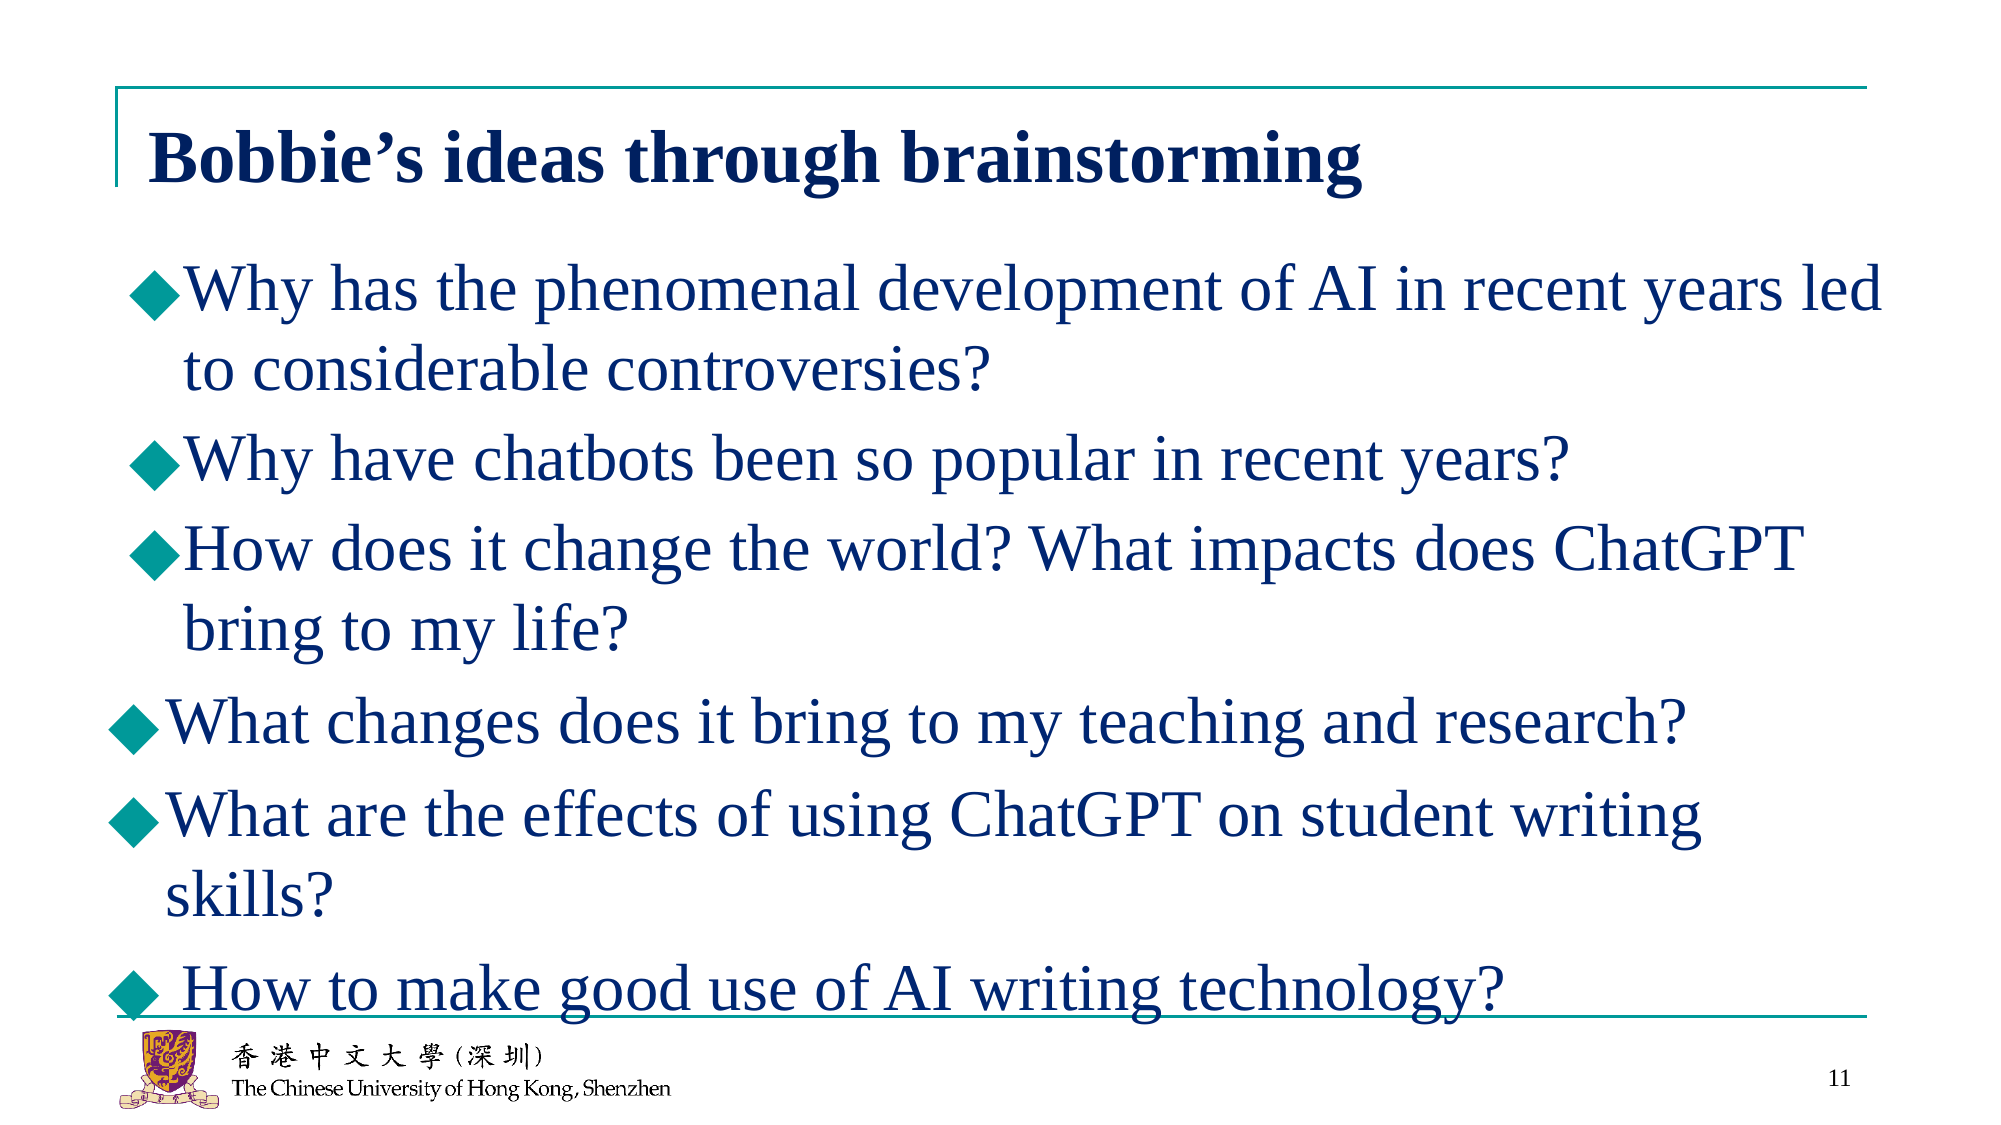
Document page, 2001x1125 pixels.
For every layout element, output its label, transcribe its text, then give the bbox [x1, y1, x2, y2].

title Bobbie’s ideas through brainstorming [133, 99, 1850, 236]
list Why has the phenomenal development of AI in recent years led to considerable controversies? Why have chatbots been so popular in recent years? How does it change the world? What impacts does ChatGPT bring to my life? What changes does it bring to my teaching and research? What are the effects of using ChatGPT on student writing skills? How to make good use of AI writing technology? [93, 236, 1907, 966]
picture [67, 995, 723, 1125]
slide_number 11 [1400, 1024, 1867, 1100]
